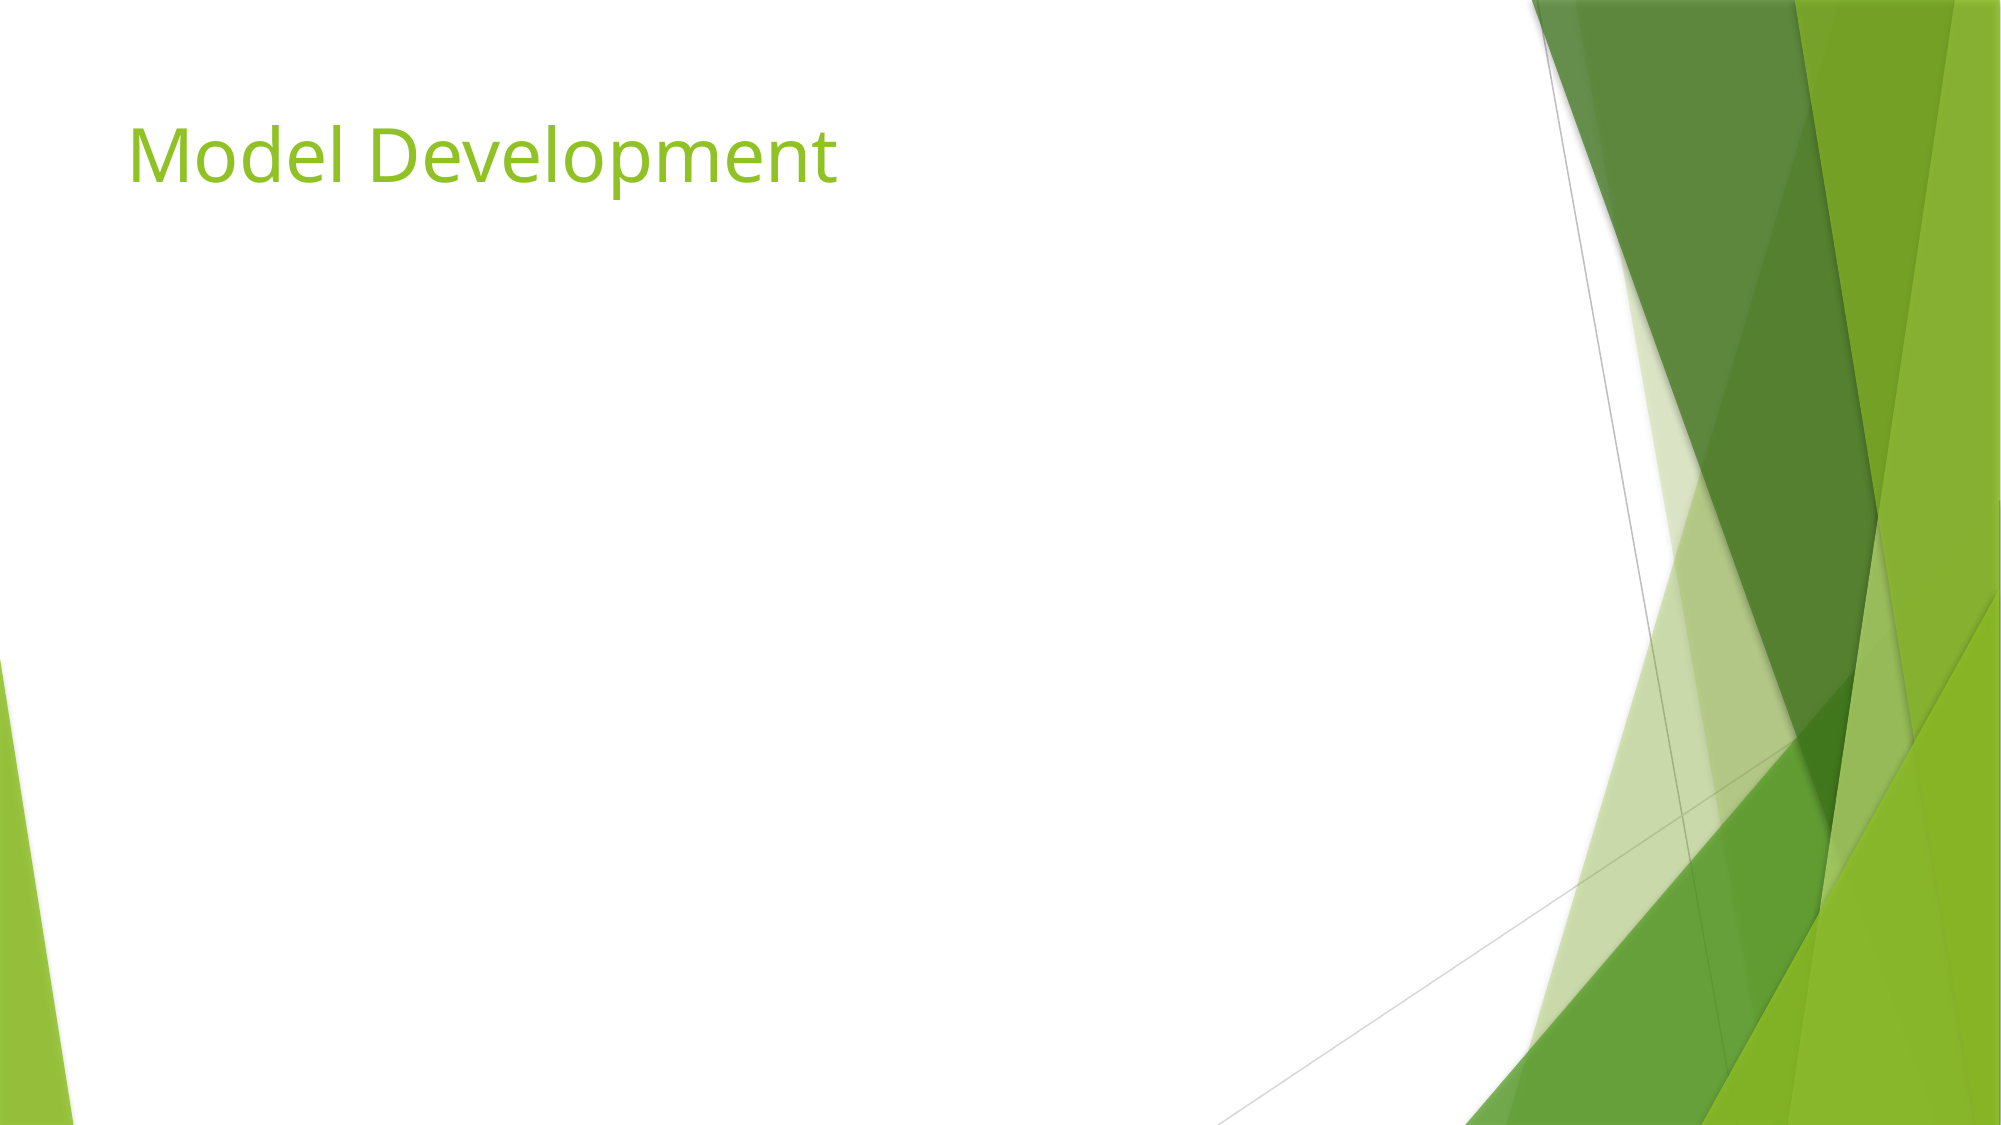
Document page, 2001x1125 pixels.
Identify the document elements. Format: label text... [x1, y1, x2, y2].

title Model Development [111, 99, 1522, 317]
